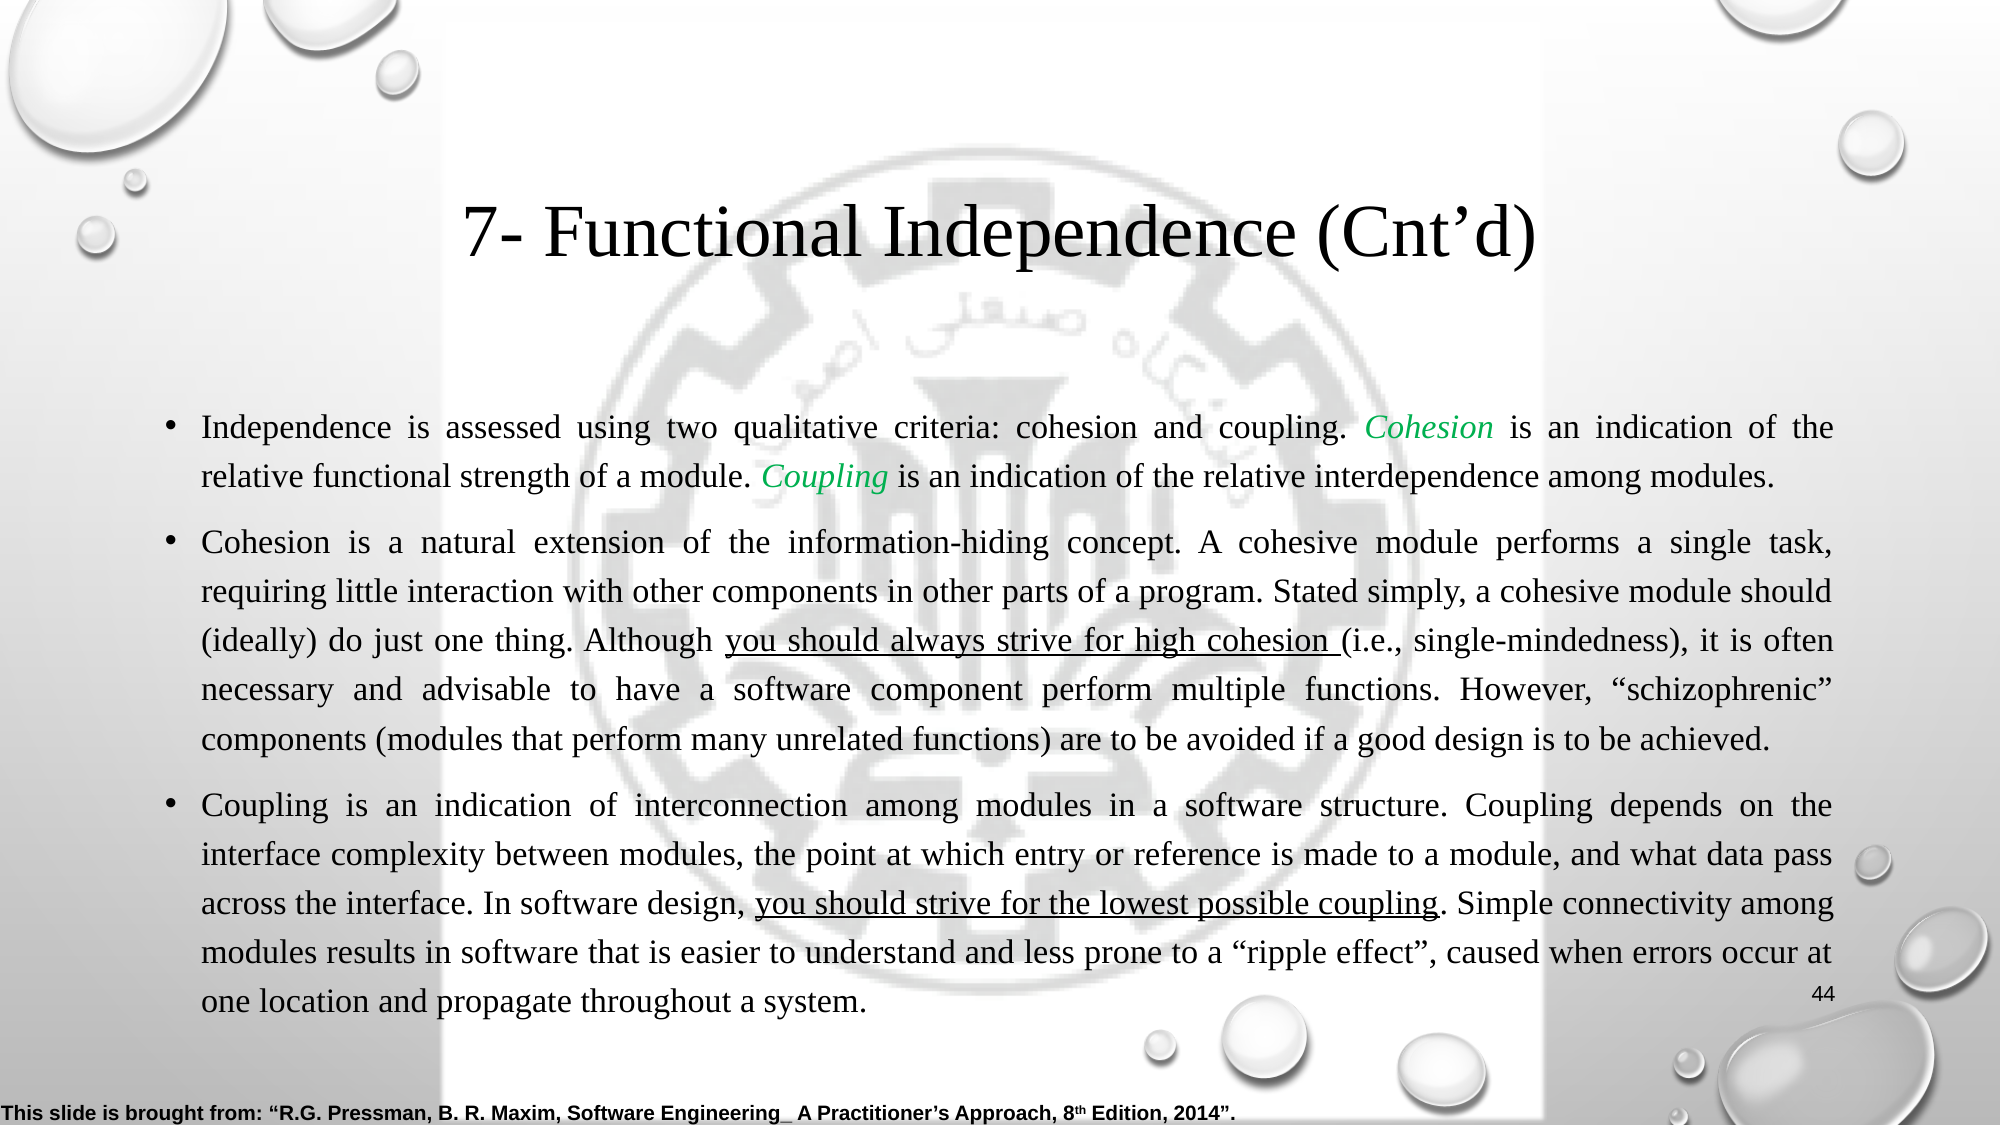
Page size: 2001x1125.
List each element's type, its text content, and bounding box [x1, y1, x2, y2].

slide_number 44 [1724, 965, 1851, 1025]
picture [0, 0, 2000, 1125]
list Independence is assessed using two qualitative criteria: cohesion and coupling. Cohesion is an indication of the relative functional strength of a module. Coupling is an indication of the relative interdependence among modules. Cohesion is a natural extension of the information-hiding concept. A cohesive module performs a single task, requiring little interaction with other components in other parts of a program. Stated simply, a cohesive module should (ideally) do just one thing. Although you should always strive for high cohesion (i.e., single-mindedness), it is often necessary and advisable to have a software component perform multiple functions. However, “schizophrenic” components (modules that perform many unrelated functions) are to be avoided if a good design is to be achieved. Coupling is an indication of interconnection among modules in a software structure. Coupling depends on the interface complexity between modules, the point at which entry or reference is made to a module, and what data pass across the interface. In software design, you should strive for the lowest possible coupling. Simple connectivity among modules results in software that is easier to understand and less prone to a “ripple effect”, caused when errors occur at one location and propagate throughout a system. [149, 388, 1850, 1072]
text_box This slide is brought from: “R.G. Pressman, B. R. Maxim, Software Engineering_ A Practitioner’s Approach, 8th Edition, 2014”. [0, 1071, 1273, 1125]
title 7- Functional Independence (Cnt’d) [149, 101, 1851, 364]
